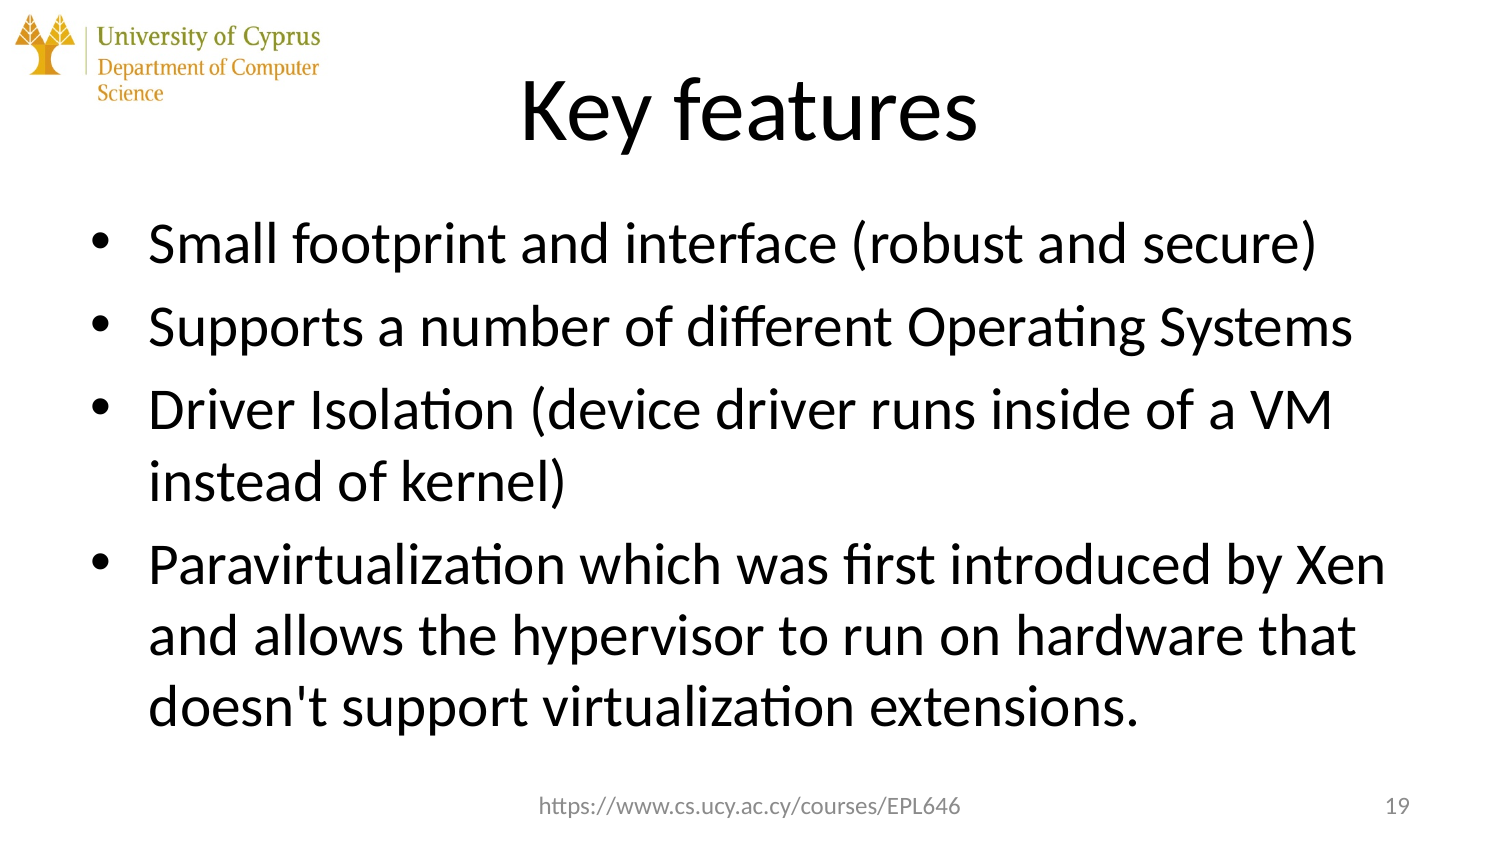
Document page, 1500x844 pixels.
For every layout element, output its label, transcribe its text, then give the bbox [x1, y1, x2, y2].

title Key features [75, 33, 1425, 175]
picture [0, 0, 340, 131]
footer https://www.cs.ucy.ac.cy/courses/EPL646 [512, 782, 988, 827]
slide_number 19 [1074, 782, 1425, 827]
list Small footprint and interface (robust and secure) Supports a number of different Operating Systems Driver Isolation (device driver runs inside of a VM instead of kernel) Paravirtualization which was first introduced by Xen and allows the hypervisor to run on hardware that doesn't support virtualization extensions. [75, 196, 1425, 754]
